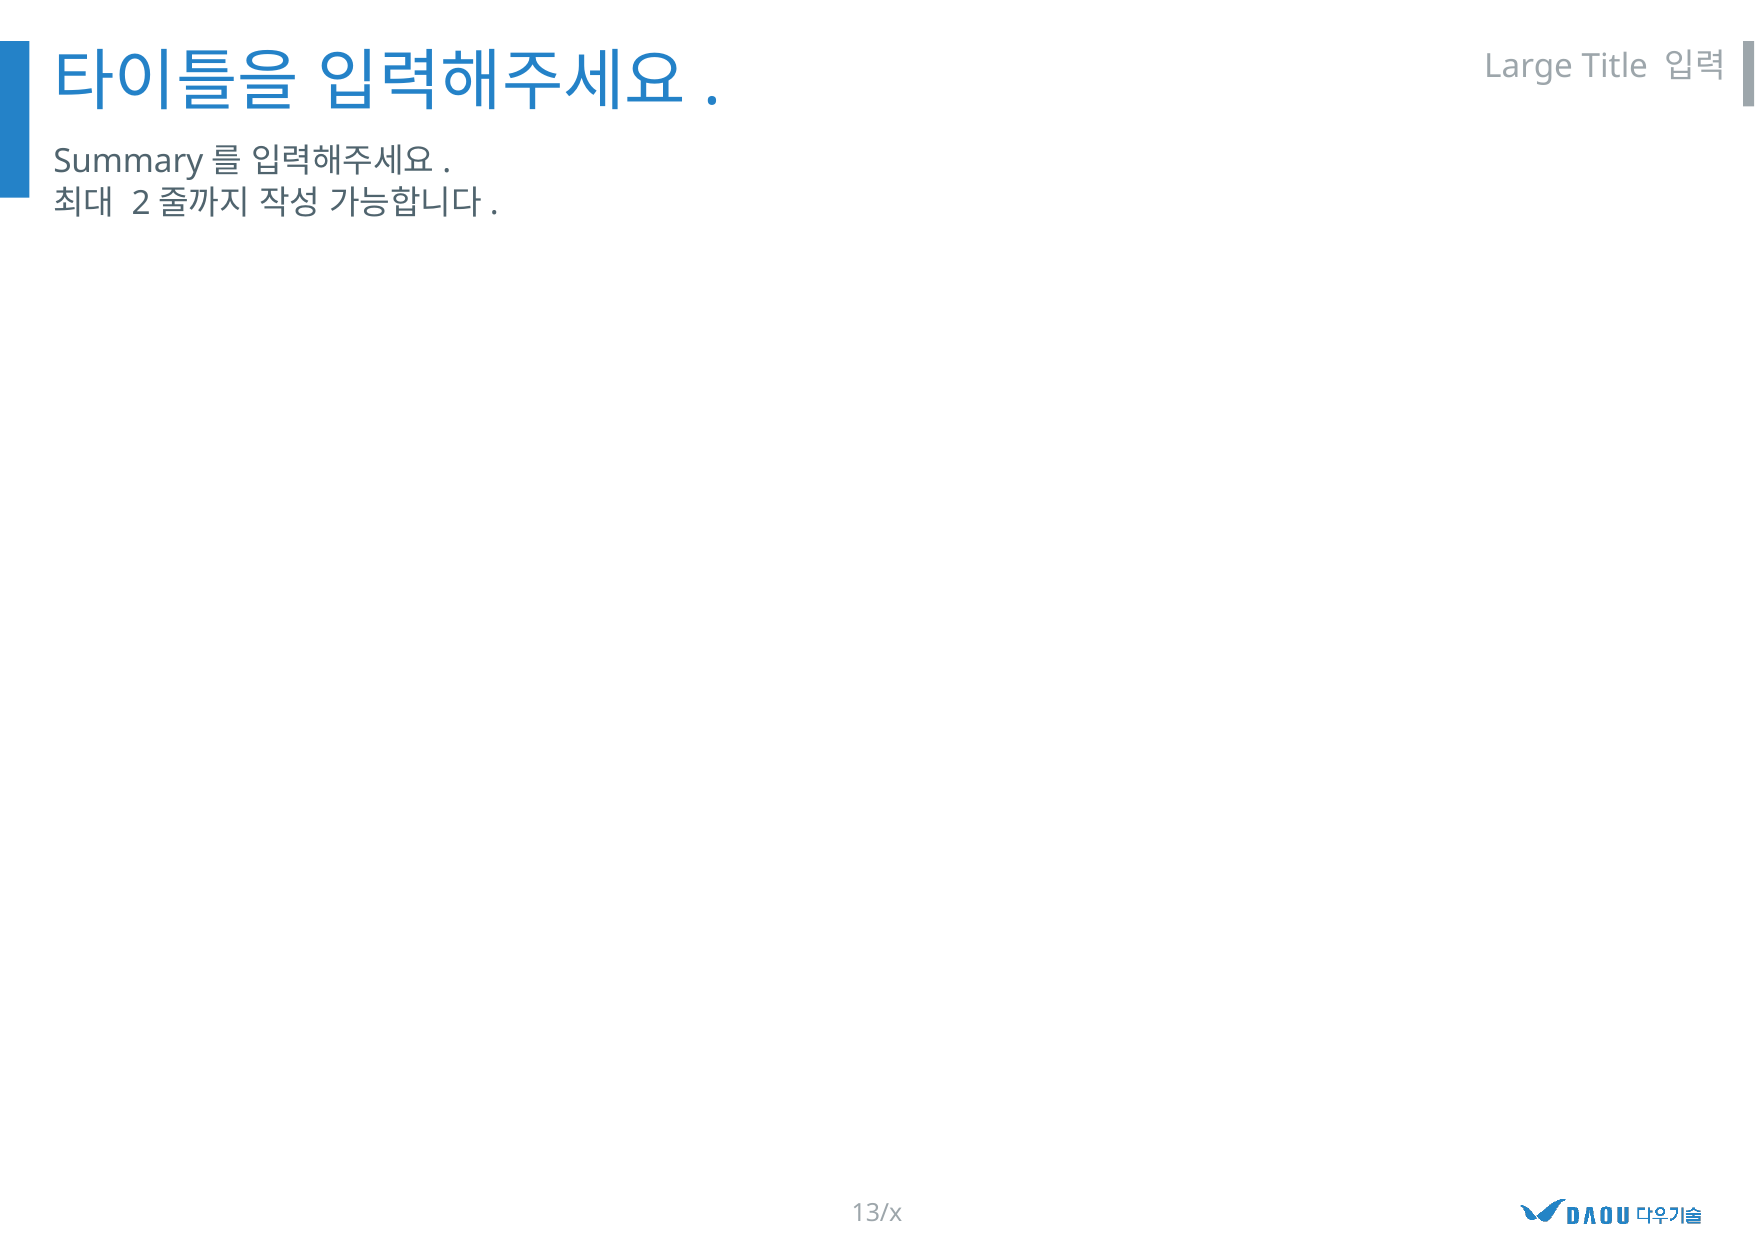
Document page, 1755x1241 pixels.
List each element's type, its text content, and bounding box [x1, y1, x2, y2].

list Summary를 입력해주세요. 최대 2줄까지 작성 가능합니다. [38, 135, 1344, 273]
picture [1519, 1199, 1701, 1224]
list 타이틀을 입력해주세요. [38, 39, 1344, 135]
list Large Title 입력 [1368, 41, 1741, 107]
